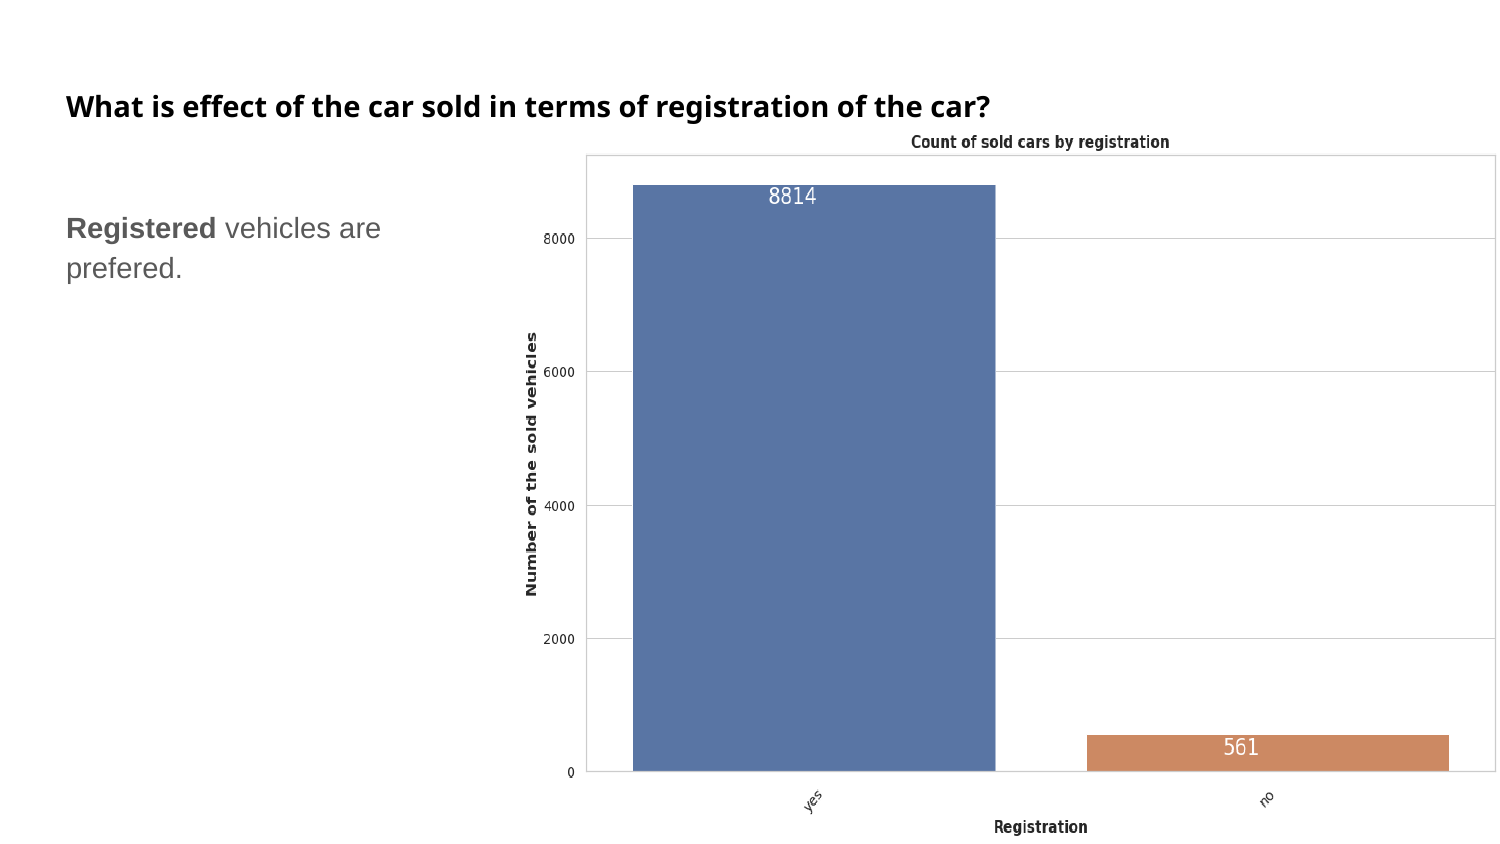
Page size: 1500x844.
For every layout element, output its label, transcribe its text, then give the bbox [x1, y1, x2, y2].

picture [520, 127, 1500, 844]
title What is effect of the car sold in terms of registration of the car? [51, 72, 1449, 167]
list Registered vehicles are prefered. [51, 189, 509, 750]
